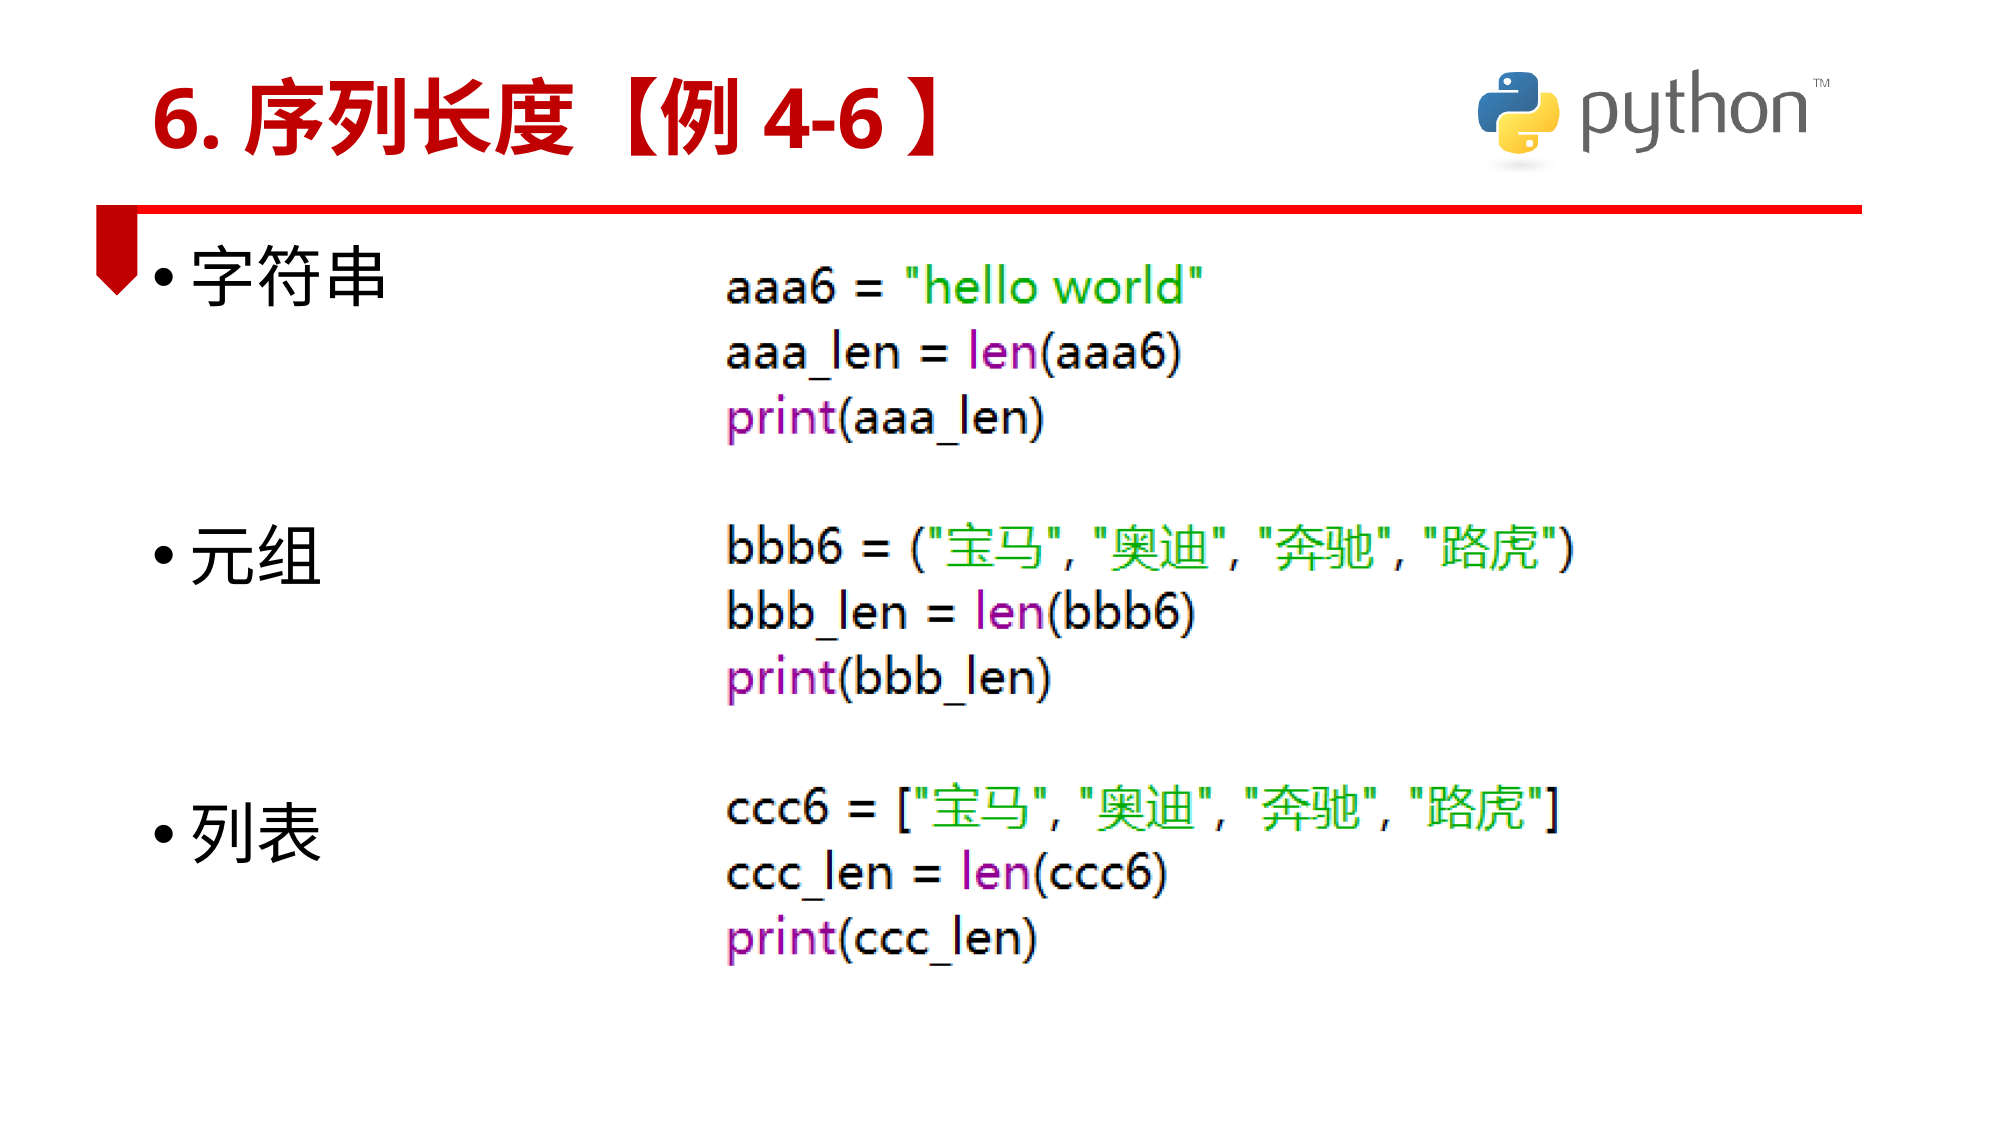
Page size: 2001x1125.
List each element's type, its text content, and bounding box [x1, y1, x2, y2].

picture [1419, 47, 1863, 197]
picture [717, 255, 1593, 995]
title 6.序列长度【例4-6】 [137, 53, 1436, 191]
list 字符串 元组 列表 [137, 236, 1863, 1014]
